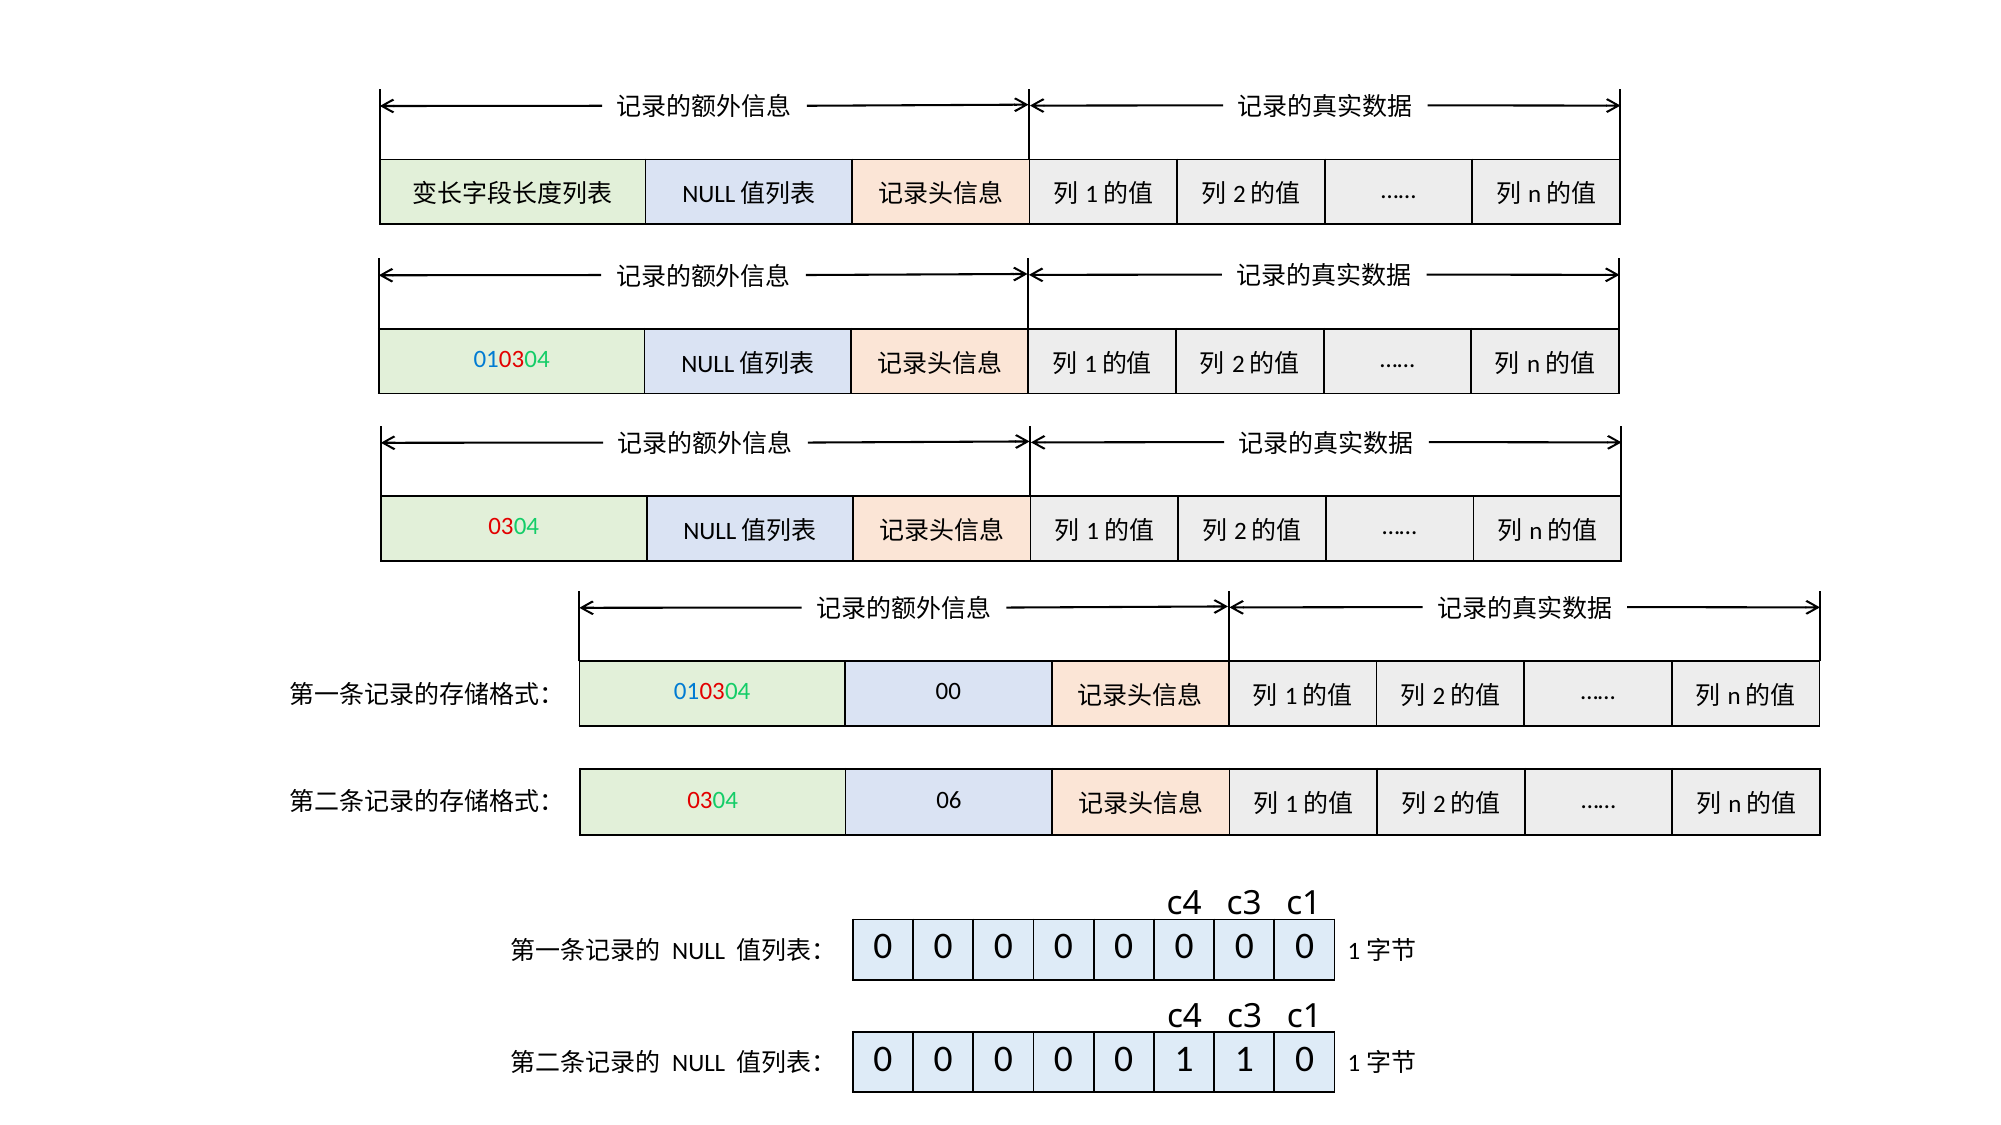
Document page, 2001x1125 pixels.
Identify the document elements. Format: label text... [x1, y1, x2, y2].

table_header 06 [846, 770, 1051, 834]
table_header 记录头信息 [854, 497, 1030, 560]
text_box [380, 420, 1030, 466]
table_header 列2的值 [1378, 770, 1524, 834]
text_box c3 [1211, 873, 1271, 929]
table_header 0 [1275, 929, 1334, 979]
text_box 第二条记录的 NULL 值列表： [495, 1039, 852, 1084]
table_header 0 [1215, 929, 1273, 979]
table_header NULL值列表 [645, 330, 850, 393]
table_header 列1的值 [1030, 160, 1176, 223]
text_box 第二条记录的存储格式： [274, 778, 580, 824]
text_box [579, 585, 1228, 631]
table_header 列1的值 [1031, 497, 1177, 560]
text_box 第一条记录的存储格式： [275, 671, 580, 716]
text_box 第一条记录的 NULL 值列表： [495, 927, 852, 972]
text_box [1029, 82, 1621, 129]
text_box c1 [1271, 873, 1337, 929]
table_header 1 [1155, 1042, 1213, 1091]
table_header 0 [1034, 920, 1093, 979]
table_header 列1的值 [1230, 662, 1376, 725]
table_header 0 [914, 1033, 972, 1091]
table_header 0 [1155, 929, 1213, 979]
table_header 0 [1095, 1033, 1153, 1091]
table_header 列n的值 [1673, 770, 1819, 834]
table_header 列n的值 [1673, 662, 1819, 725]
table_header 列n的值 [1472, 330, 1618, 393]
table_header NULL值列表 [648, 497, 852, 560]
table_header 0 [974, 920, 1033, 979]
text_box 1字节 [1332, 1039, 1432, 1084]
table_header NULL值列表 [646, 160, 851, 223]
table_header 0 [854, 920, 912, 979]
text_box c3 [1212, 986, 1272, 1042]
text_box c4 [1152, 986, 1212, 1042]
table_header 0 [1275, 1042, 1334, 1091]
table_header 1 [1215, 1042, 1273, 1091]
table_header 0 [1095, 920, 1153, 979]
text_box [1229, 584, 1820, 630]
table_header 0 [974, 1033, 1033, 1091]
table_header …… [1327, 497, 1473, 560]
table_header 记录头信息 [1053, 662, 1228, 725]
table_header 0304 [581, 770, 845, 834]
text_box c4 [1151, 873, 1211, 929]
table_header 0 [1034, 1033, 1093, 1091]
table_header …… [1326, 160, 1471, 223]
table_header 010304 [380, 330, 644, 393]
table_header 00 [846, 662, 1051, 725]
table_header …… [1325, 330, 1470, 393]
table_header …… [1525, 662, 1671, 725]
table_header 0 [854, 1033, 912, 1091]
table_header 记录头信息 [853, 160, 1029, 223]
table_header 0 [914, 920, 972, 979]
table_header 列2的值 [1177, 330, 1323, 393]
table_header 列2的值 [1179, 497, 1325, 560]
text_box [1028, 252, 1620, 298]
table_header 列n的值 [1473, 160, 1619, 223]
table_header 记录头信息 [1053, 770, 1229, 834]
table_header 010304 [580, 662, 844, 725]
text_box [1030, 419, 1622, 465]
table_header 列n的值 [1474, 497, 1620, 560]
table_header 列1的值 [1029, 330, 1175, 393]
text_box 1字节 [1332, 927, 1432, 972]
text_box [379, 83, 1029, 129]
text_box c1 [1272, 986, 1337, 1042]
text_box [378, 252, 1028, 298]
table_header 列2的值 [1377, 662, 1523, 725]
table_header 0304 [382, 497, 646, 560]
table_header 列1的值 [1230, 770, 1376, 834]
table_header …… [1526, 770, 1671, 834]
table_header 记录头信息 [852, 330, 1027, 393]
table_header 列2的值 [1178, 160, 1324, 223]
table_header 变长字段长度列表 [381, 160, 645, 223]
